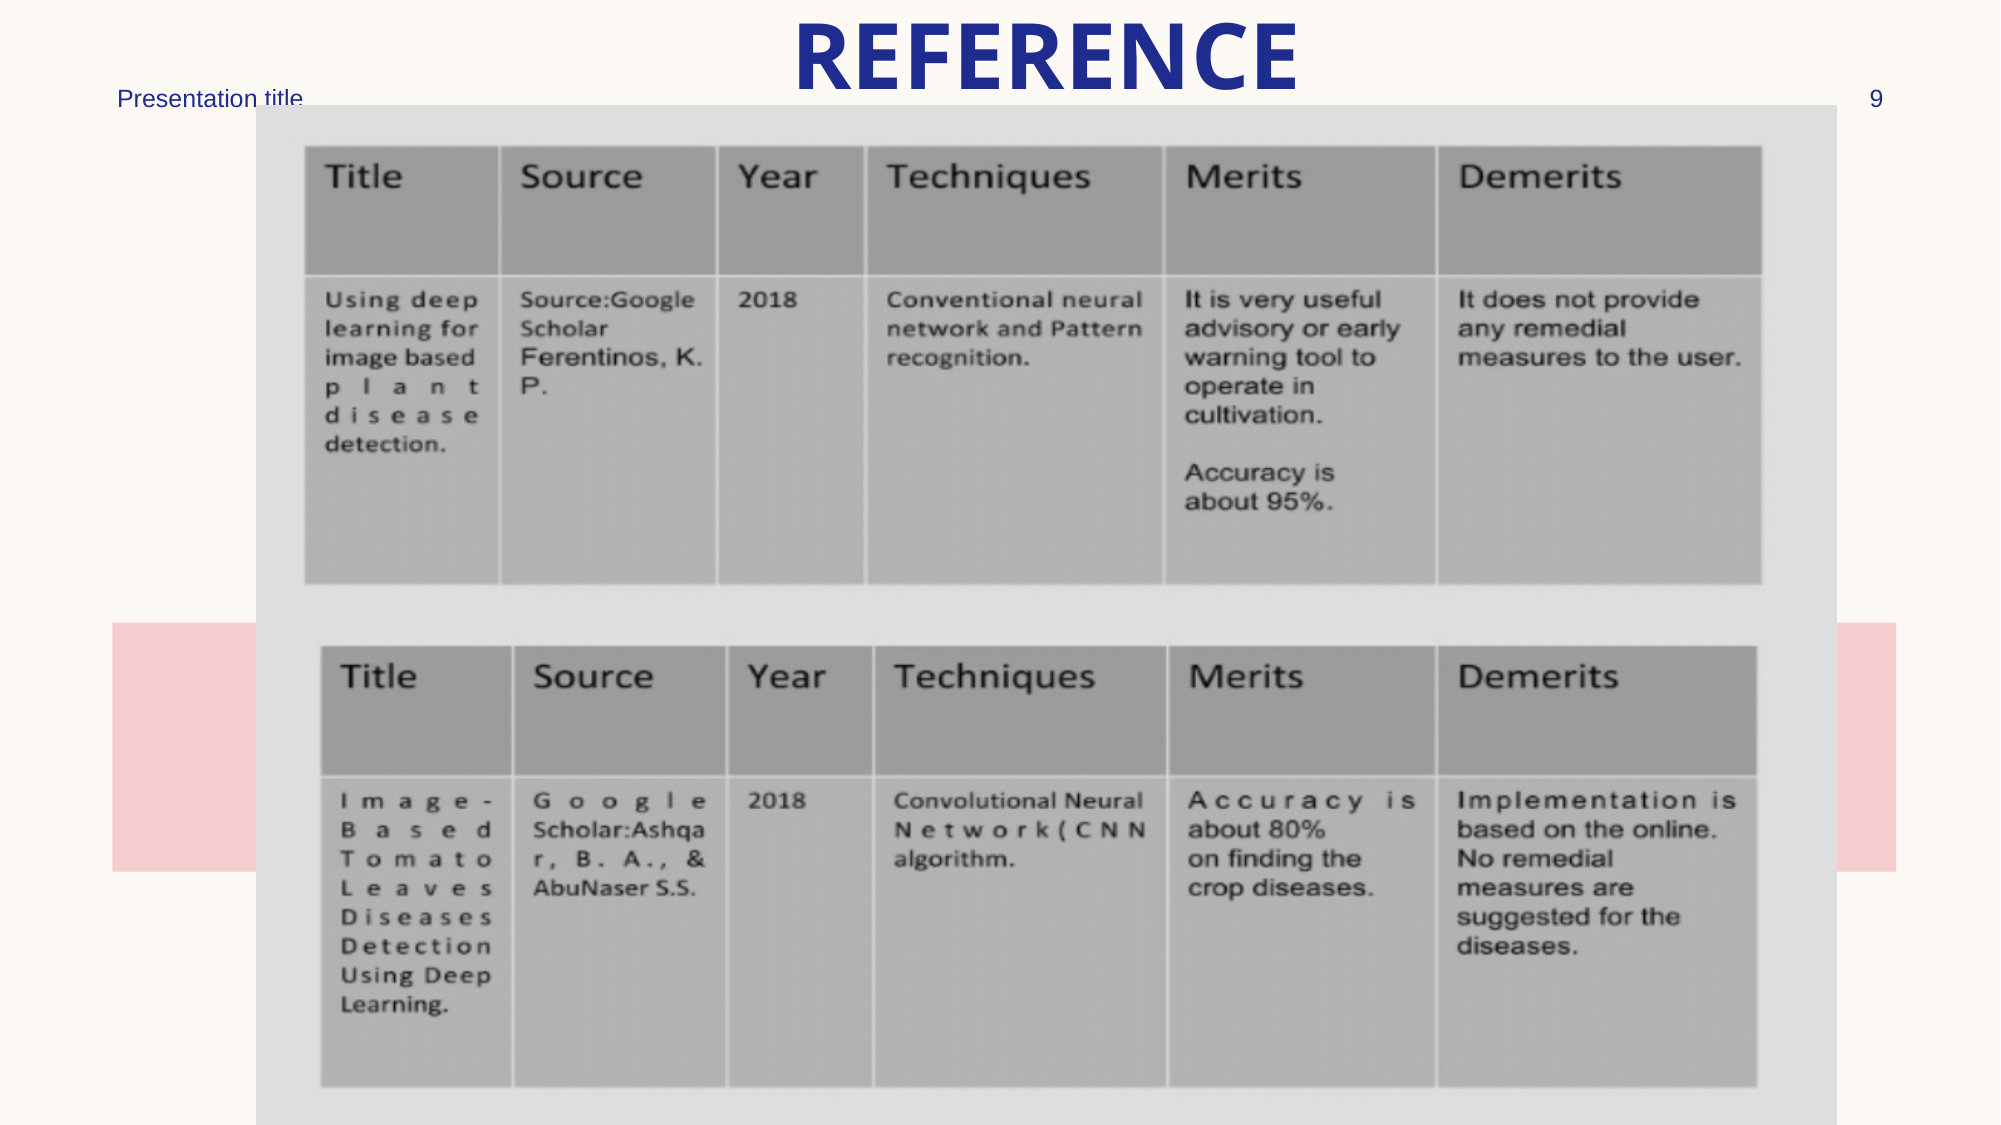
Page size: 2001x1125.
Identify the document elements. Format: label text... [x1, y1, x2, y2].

footer Presentation title [101, 75, 627, 120]
picture [256, 105, 1837, 1125]
slide_number 9 [1795, 75, 1958, 120]
title reference [256, 0, 1837, 105]
